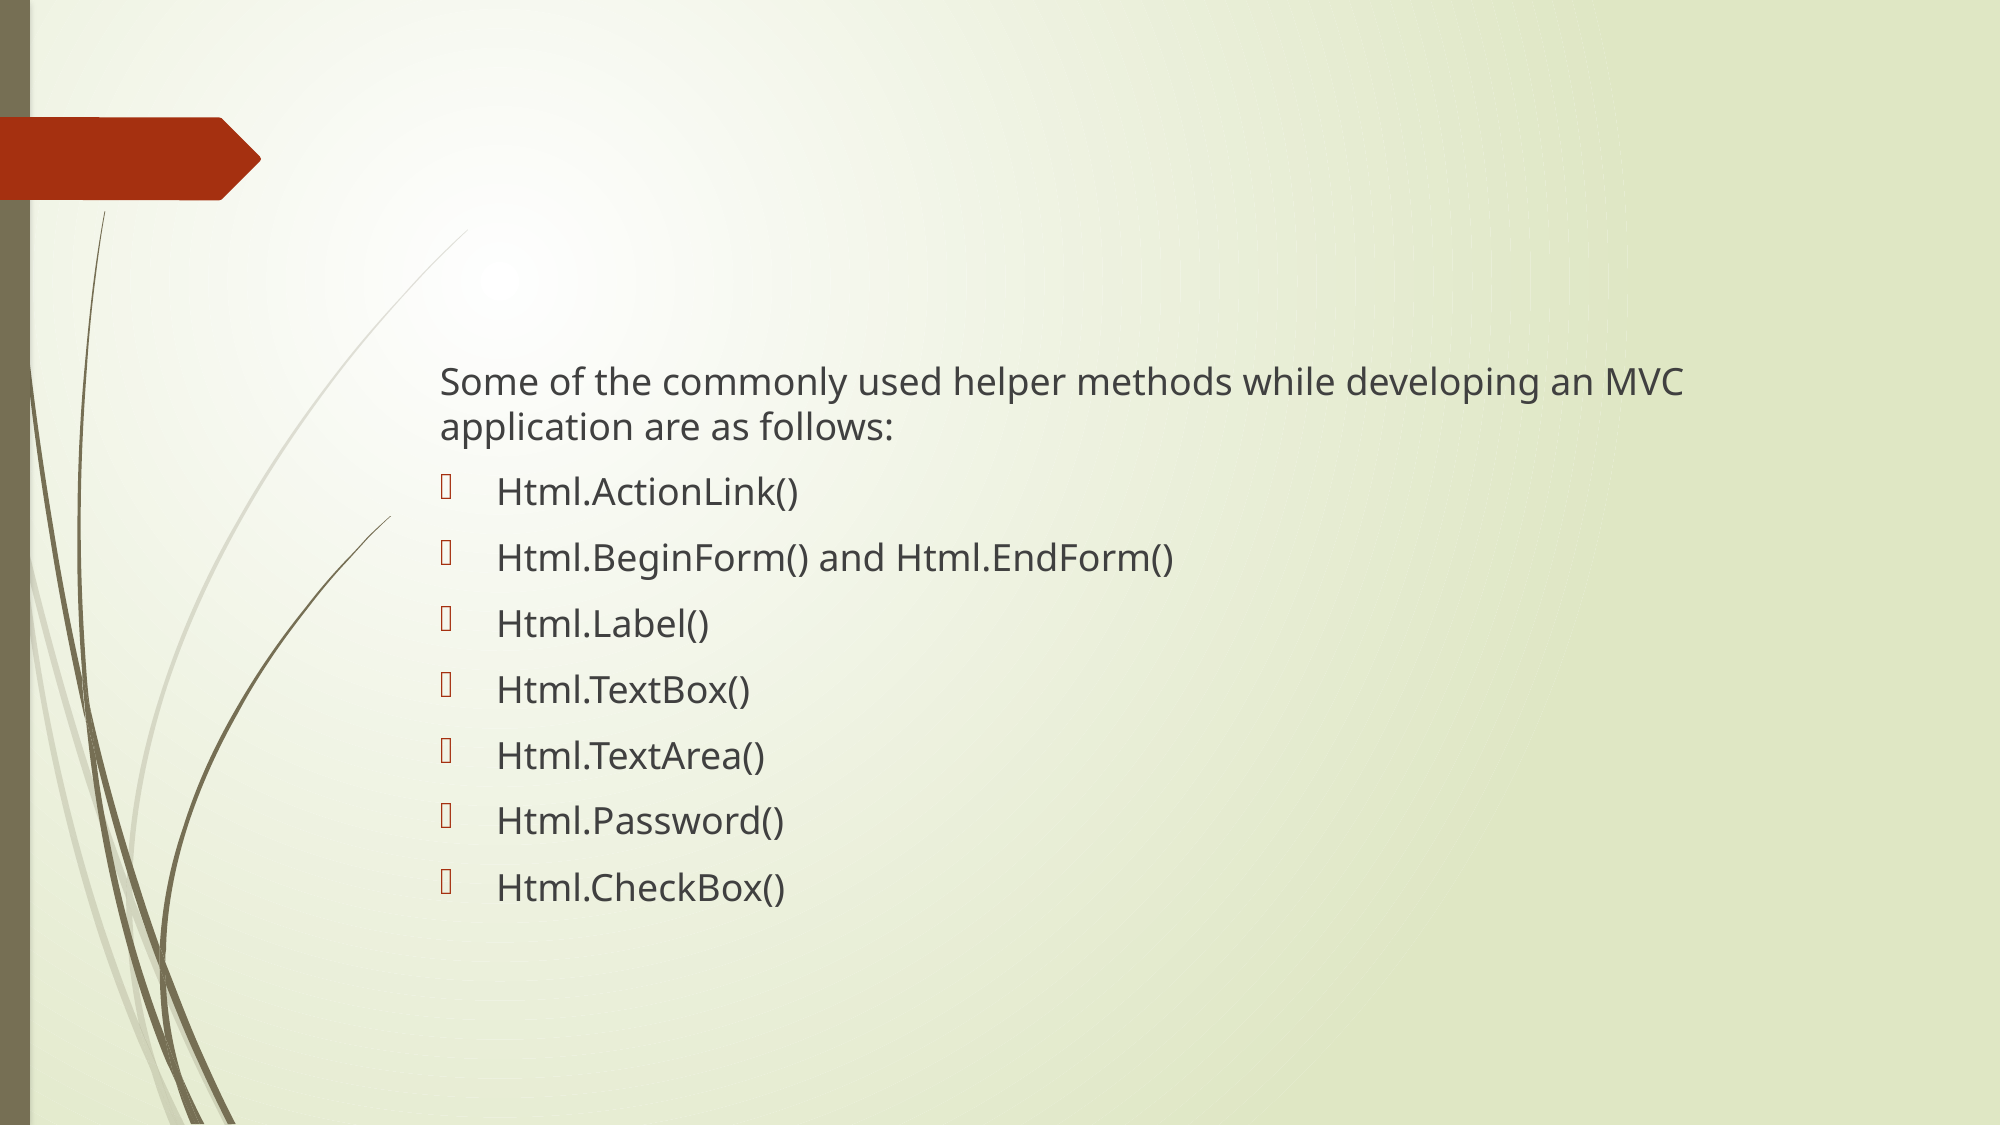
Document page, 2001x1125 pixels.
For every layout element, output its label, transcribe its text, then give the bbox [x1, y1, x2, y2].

list Some of the commonly used helper methods while developing an MVC application are as follows: Html.ActionLink() Html.BeginForm() and Html.EndForm() Html.Label() Html.TextBox() Html.TextArea() Html.Password() Html.CheckBox() [424, 350, 1888, 970]
